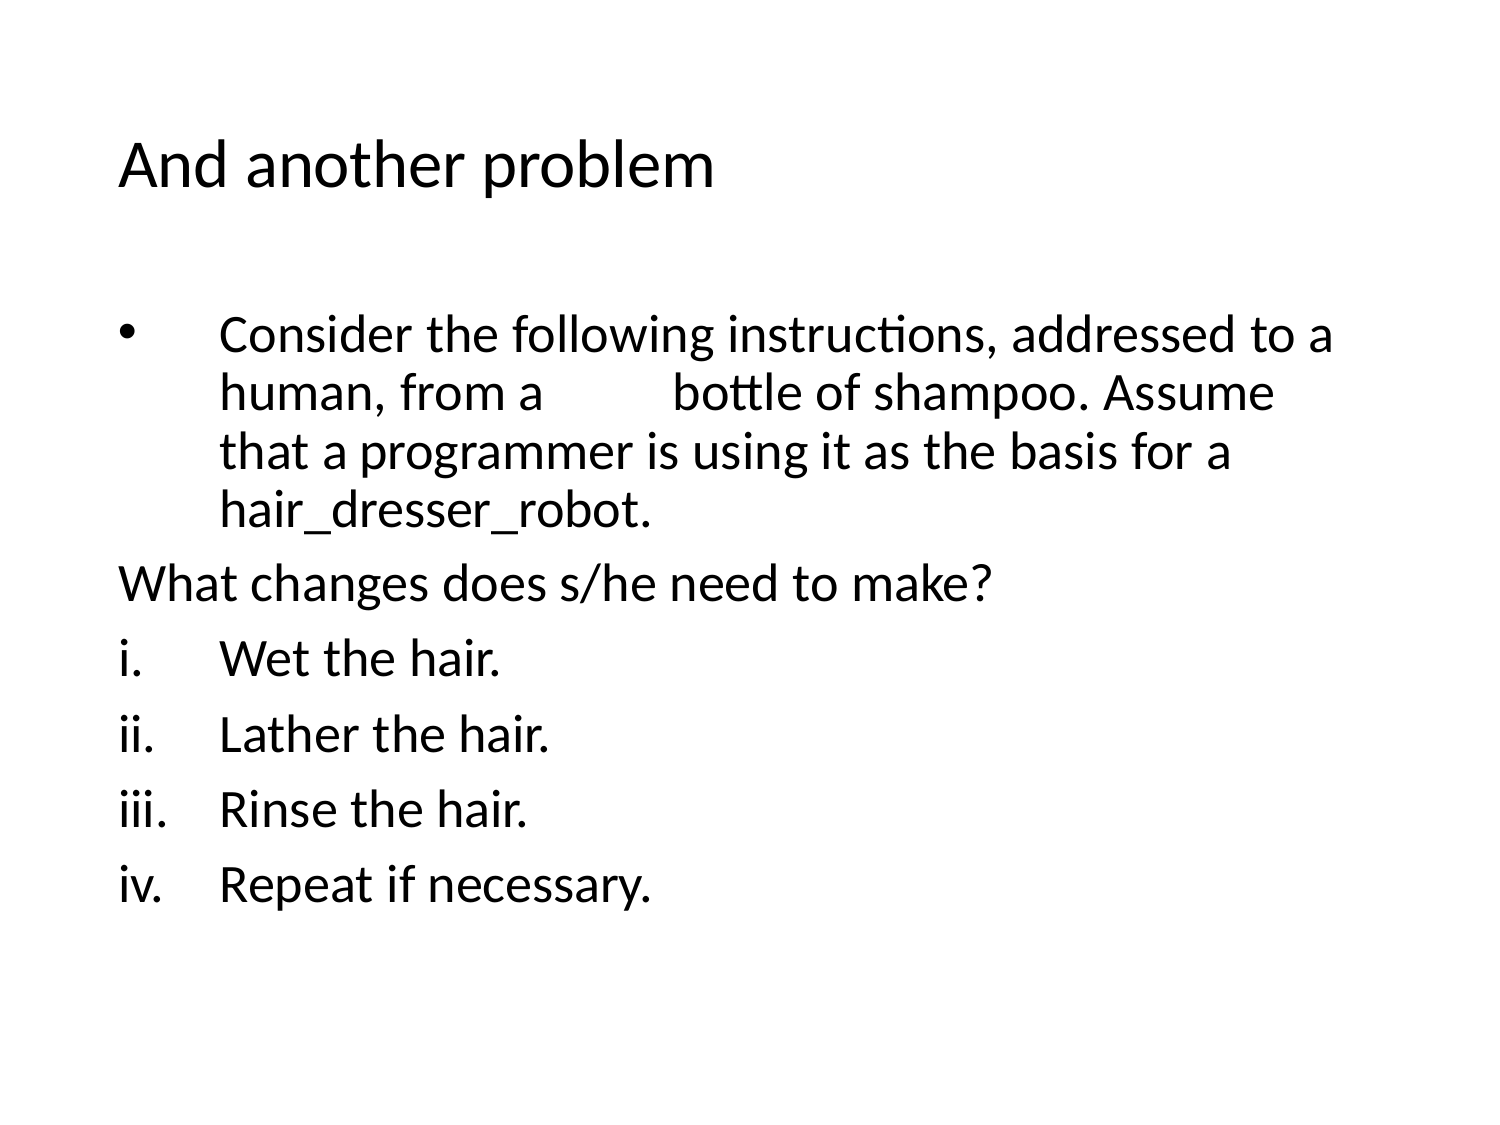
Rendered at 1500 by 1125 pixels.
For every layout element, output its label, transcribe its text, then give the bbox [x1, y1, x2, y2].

title And another problem [87, 70, 1274, 307]
text_box Consider the following instructions, addressed to a human, from a bottle of shampoo. Assume that a programmer is using it as the basis for a hair_dresser_robot. What changes does s/he need to make? Wet the hair. Lather the hair. Rinse the hair. Repeat if necessary. [116, 294, 1335, 913]
